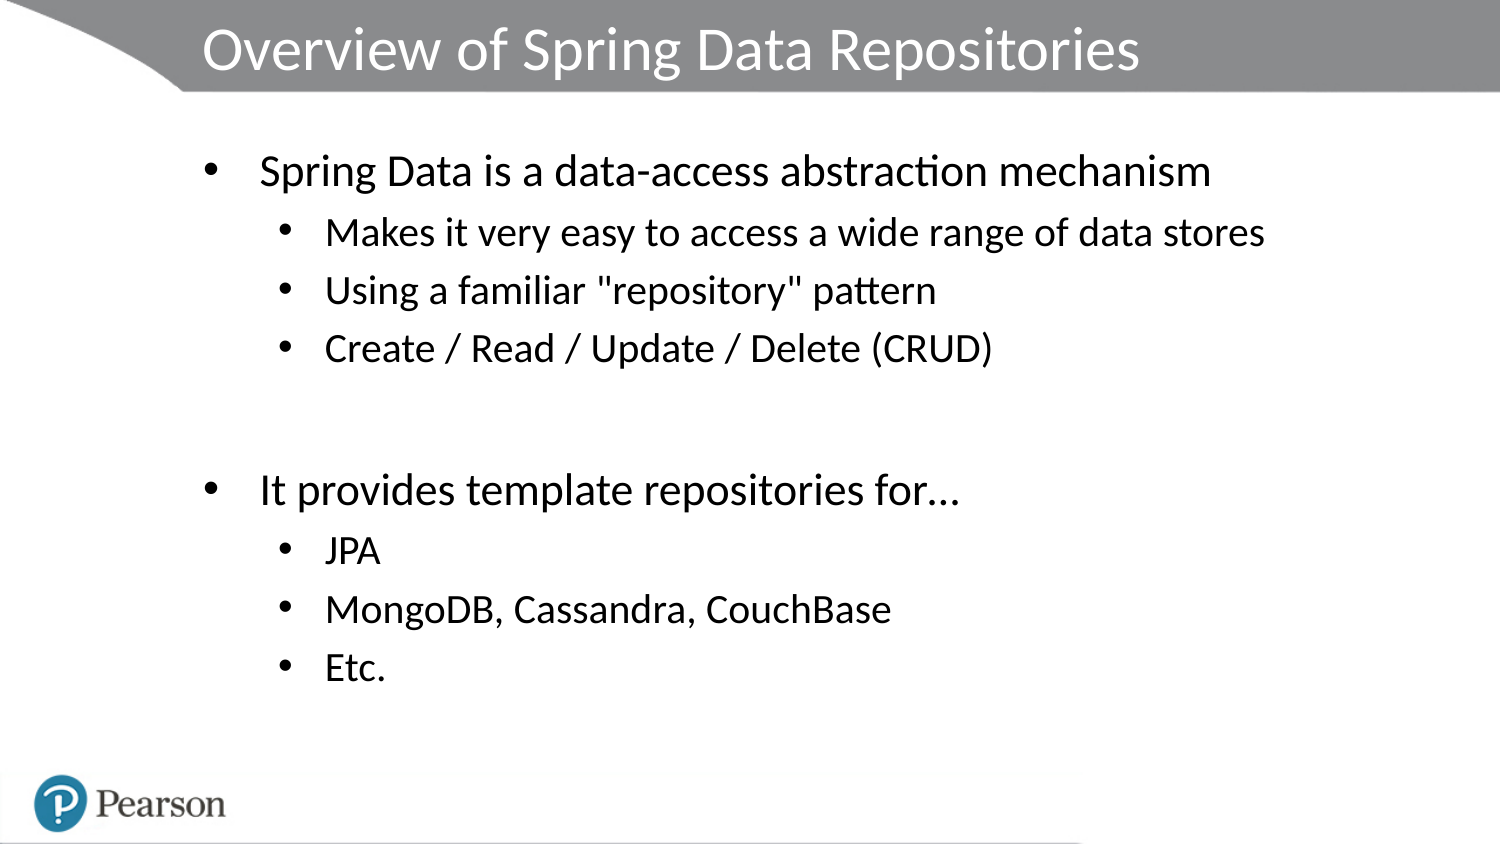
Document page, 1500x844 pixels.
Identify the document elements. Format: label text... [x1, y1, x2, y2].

title Overview of Spring Data Repositories [187, 0, 1426, 93]
picture [0, 0, 1500, 844]
list Spring Data is a data-access abstraction mechanism Makes it very easy to access a wide range of data stores Using a familiar "repository" pattern Create / Read / Update / Delete (CRUD) It provides template repositories for… JPA MongoDB, Cassandra, CouchBase Etc. [188, 133, 1425, 716]
